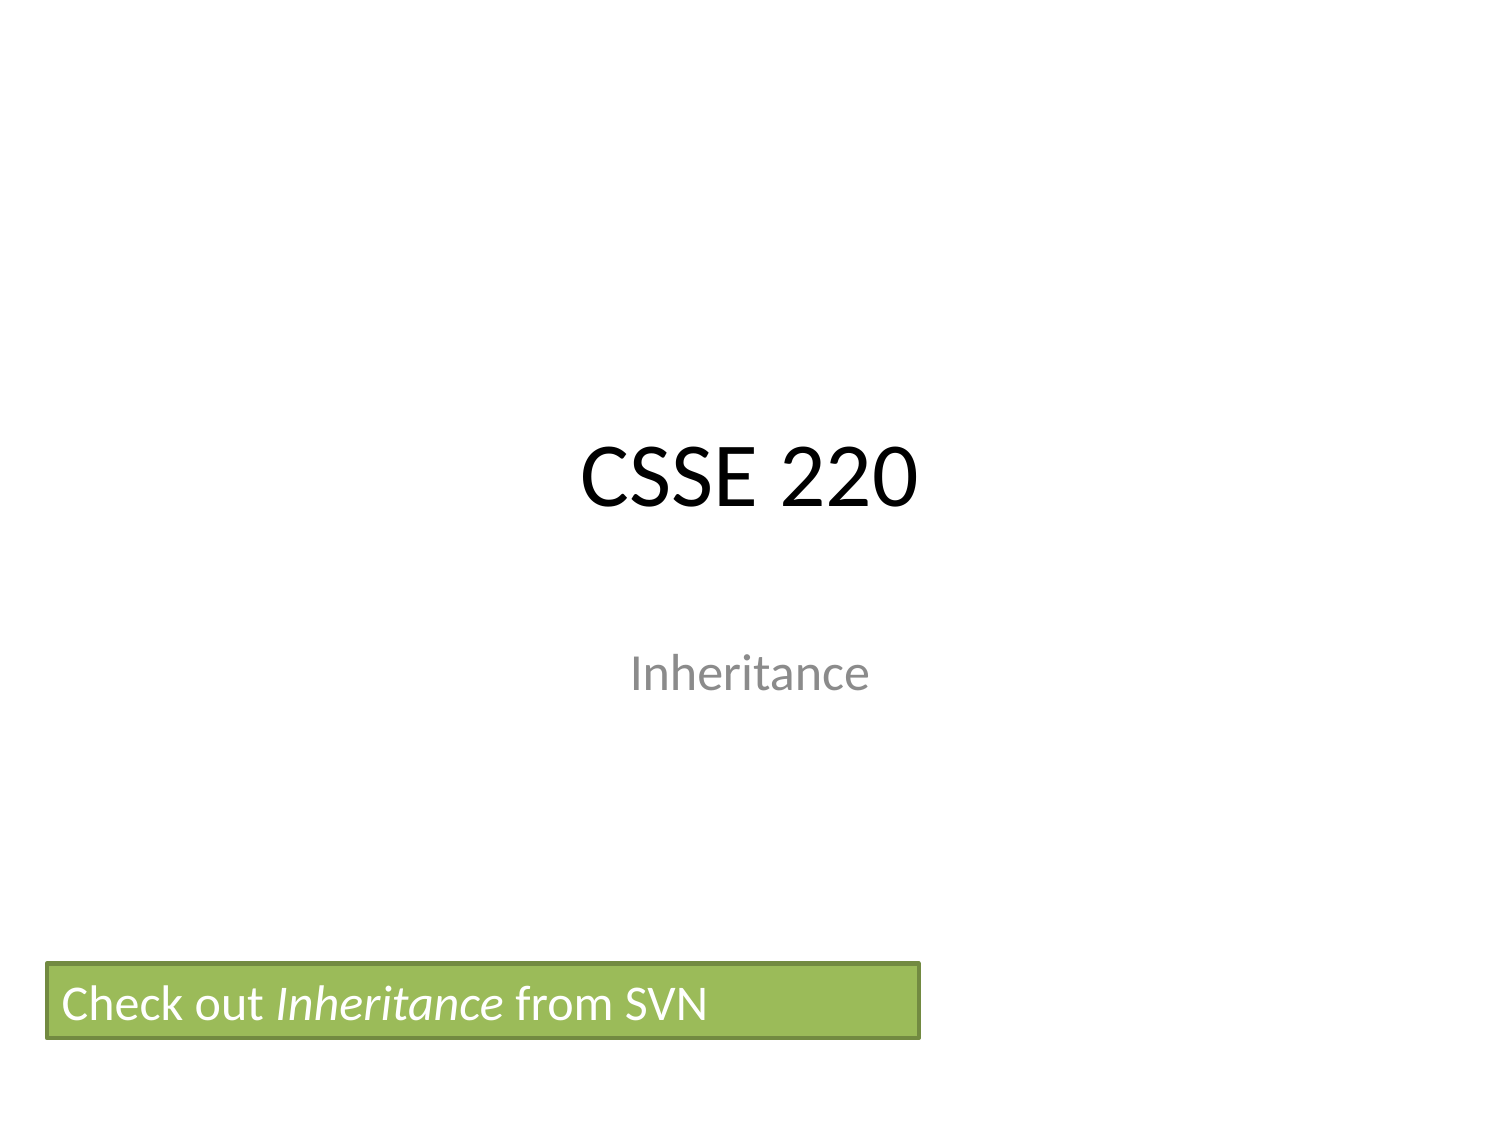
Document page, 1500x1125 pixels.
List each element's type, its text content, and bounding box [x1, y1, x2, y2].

subtitle Inheritance [225, 637, 1275, 925]
title CSSE 220 [112, 349, 1388, 591]
text_box Check out Inheritance from SVN [45, 961, 921, 1040]
